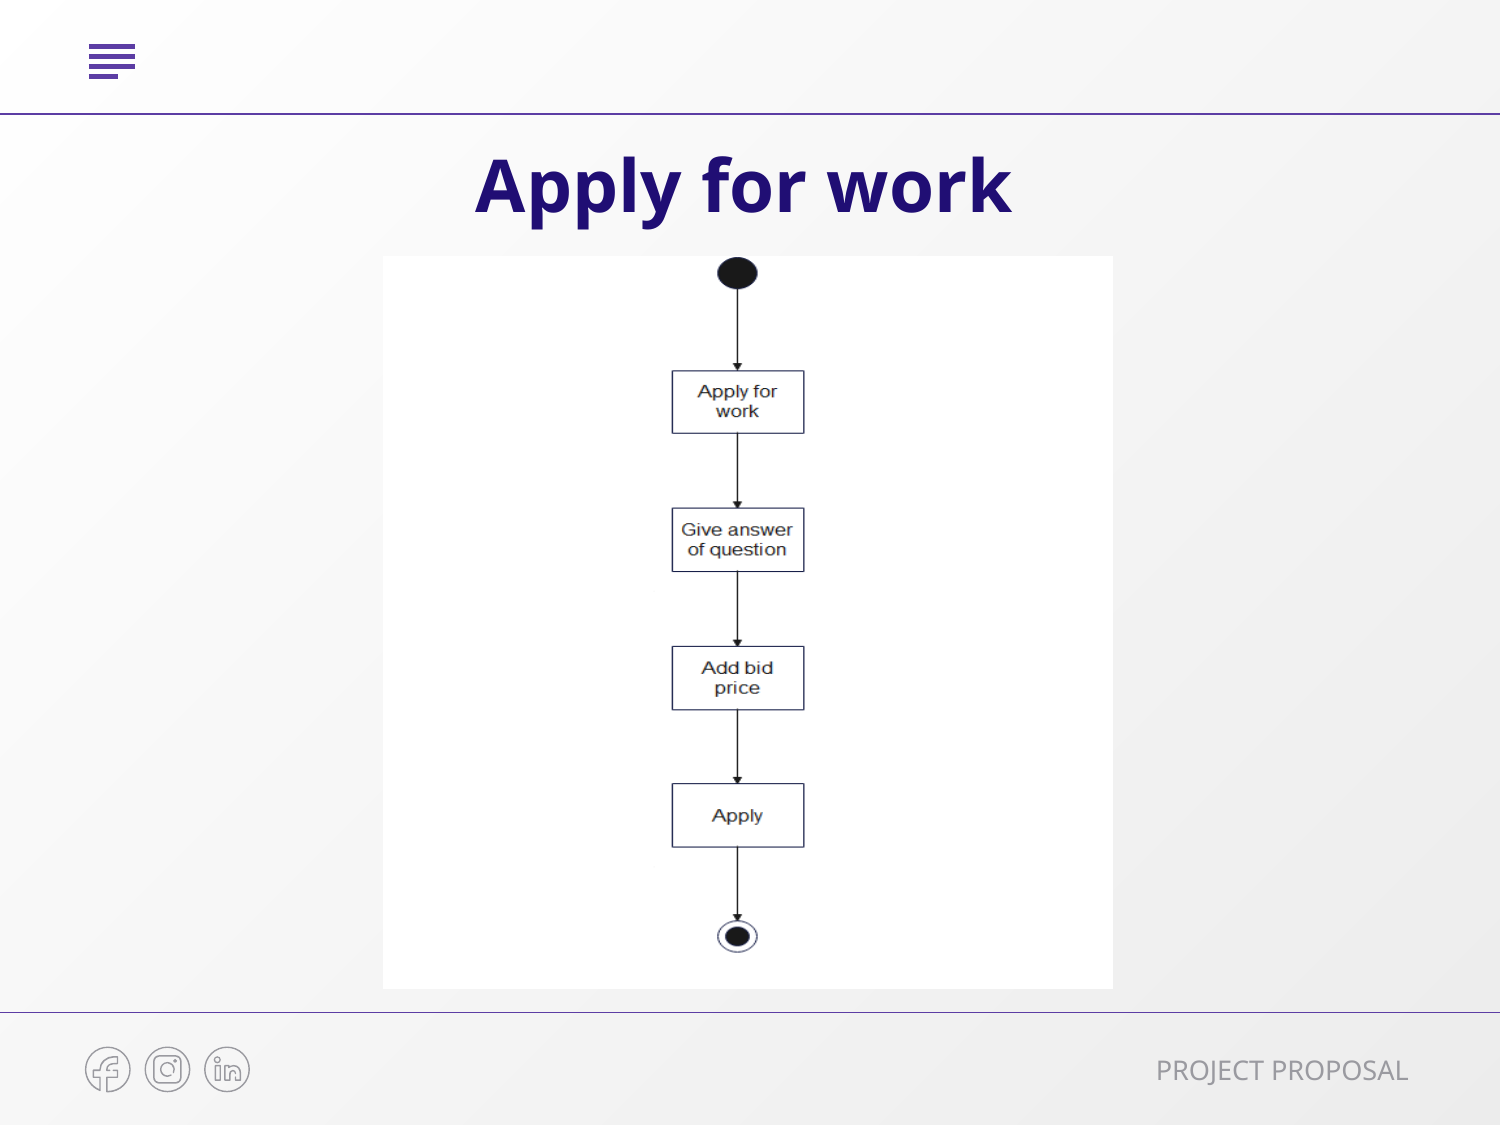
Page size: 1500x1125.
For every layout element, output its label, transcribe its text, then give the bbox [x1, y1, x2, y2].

title Apply for work [65, 136, 1424, 231]
picture [383, 256, 1113, 990]
subtitle PROJECT PROPOSAL [1048, 1036, 1424, 1103]
